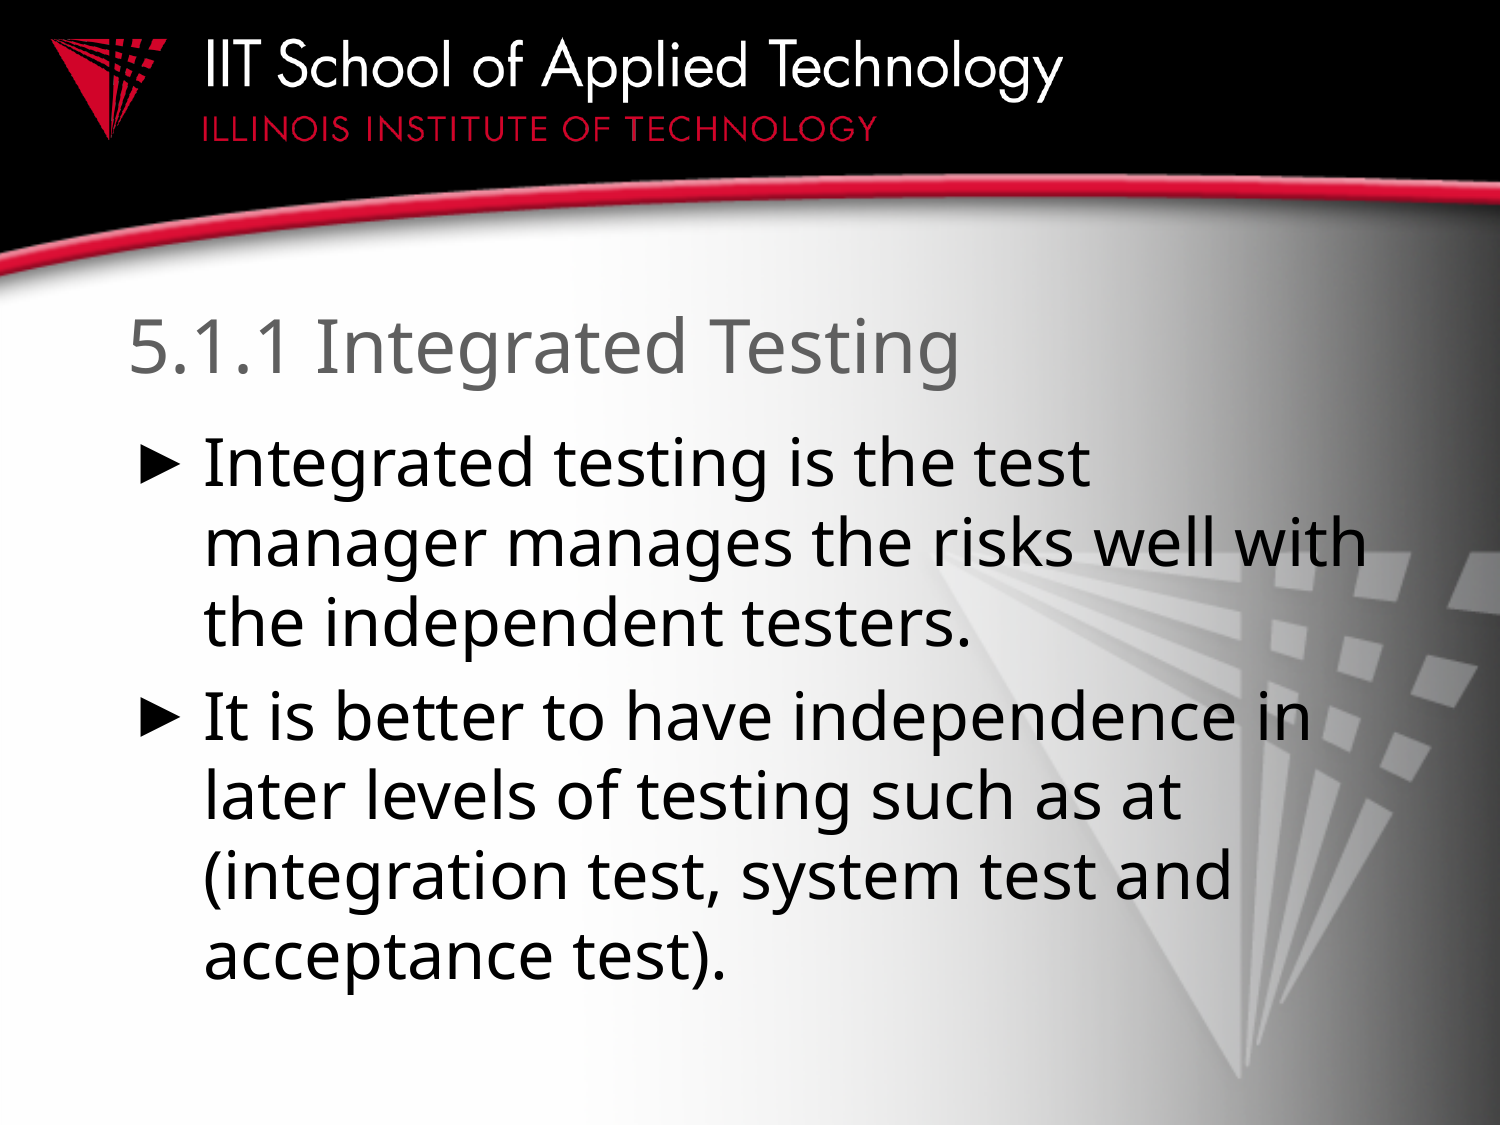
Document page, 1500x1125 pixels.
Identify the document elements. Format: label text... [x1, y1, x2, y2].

list Integrated testing is the test manager manages the risks well with the independent testers. It is better to have independence in later levels of testing such as at (integration test, system test and acceptance test). [112, 412, 1388, 1063]
title 5.1.1 Integrated Testing [112, 249, 1388, 412]
picture [0, 0, 1500, 1125]
